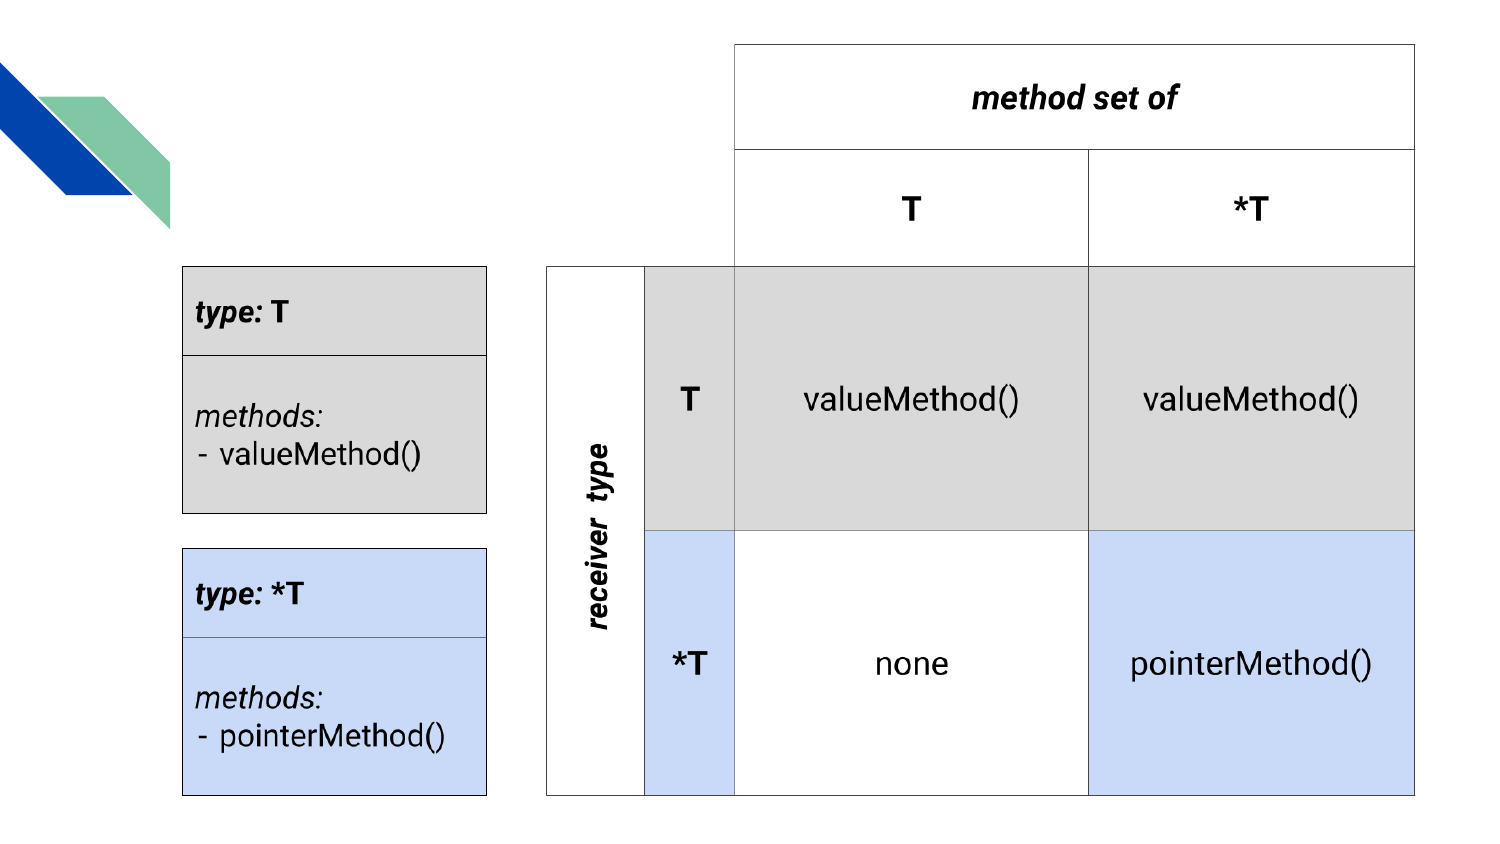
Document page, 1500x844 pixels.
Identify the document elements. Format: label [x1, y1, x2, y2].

picture [160, 24, 1431, 819]
